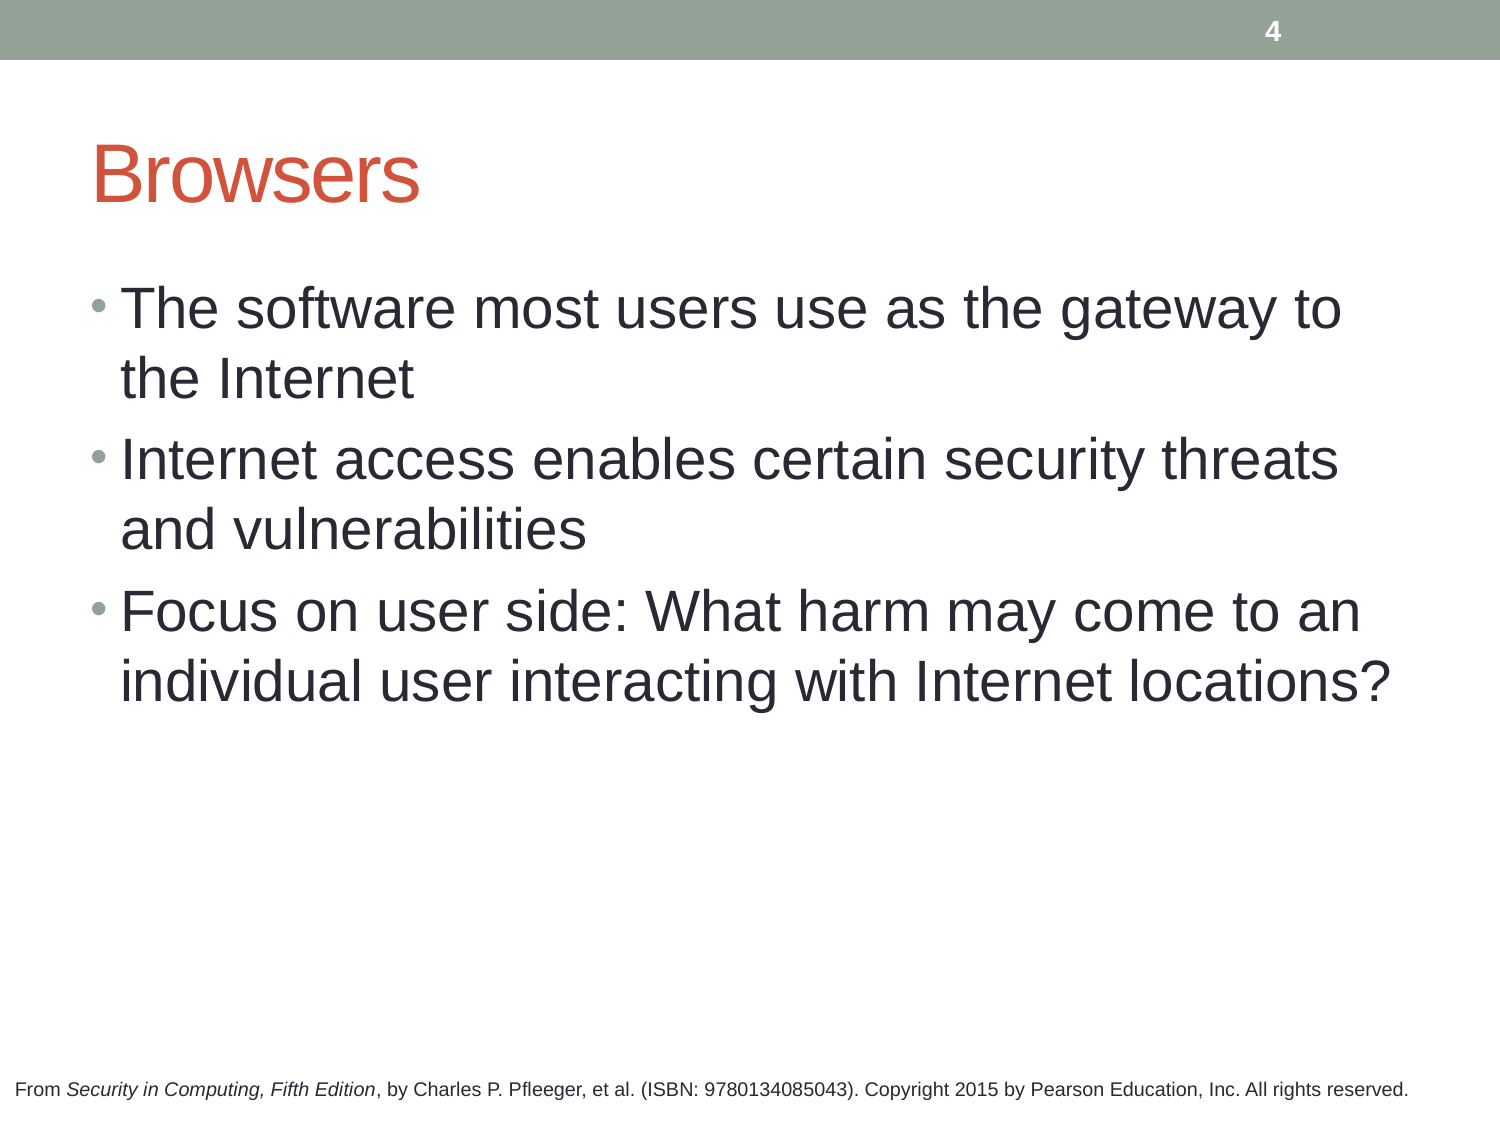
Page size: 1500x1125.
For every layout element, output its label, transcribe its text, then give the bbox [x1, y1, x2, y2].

list The software most users use as the gateway to the Internet Internet access enables certain security threats and vulnerabilities Focus on user side: What harm may come to an individual user interacting with Internet locations? [75, 262, 1425, 1063]
slide_number 4 [1250, 3, 1425, 57]
title Browsers [75, 87, 1425, 250]
